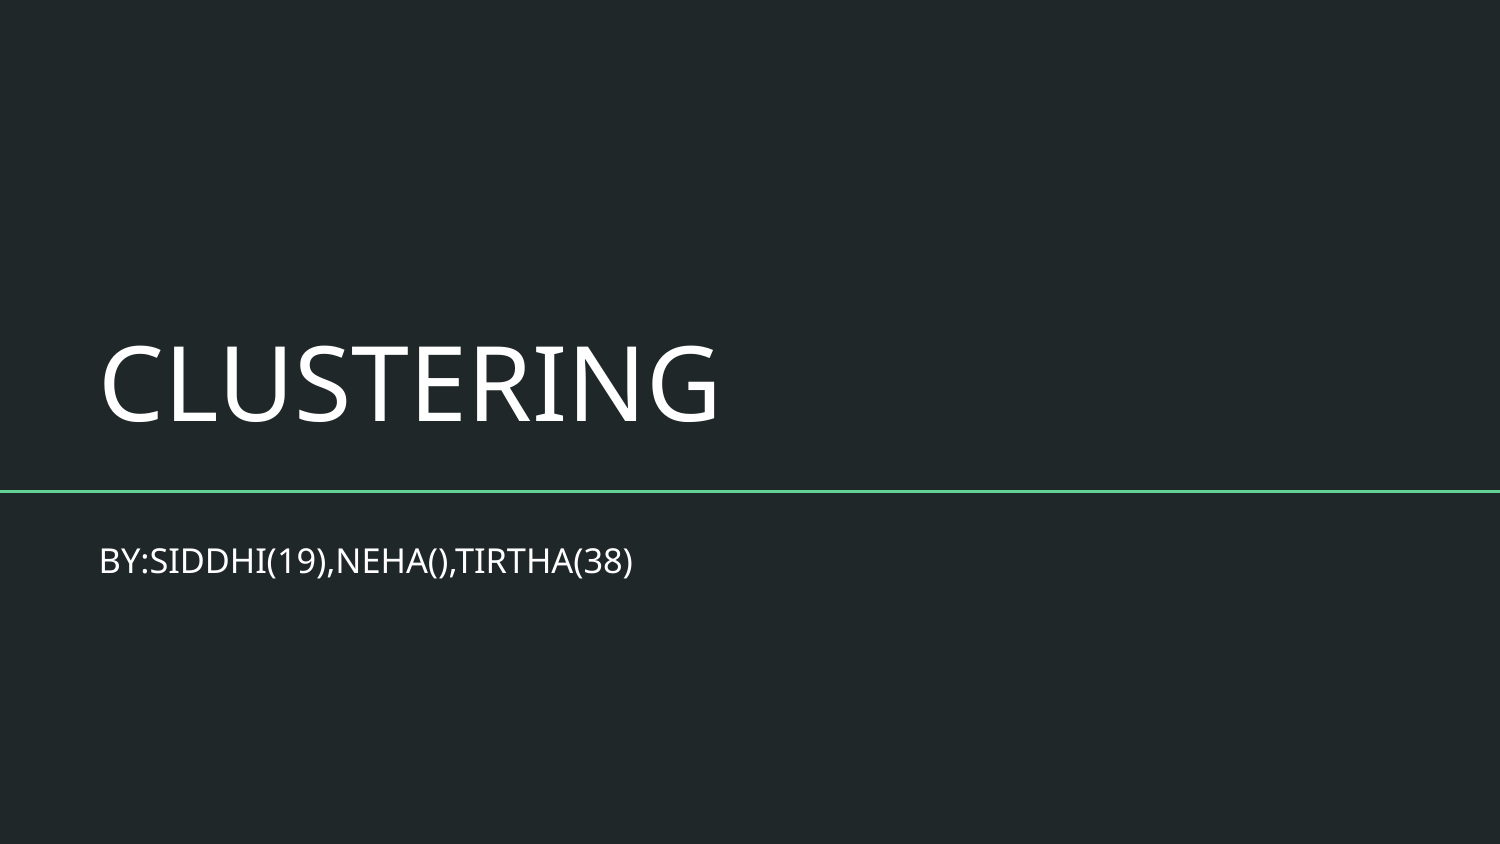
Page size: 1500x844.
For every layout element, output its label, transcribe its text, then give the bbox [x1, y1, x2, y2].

subtitle BY:SIDDHI(19),NEHA(),TIRTHA(38) [83, 522, 735, 599]
title CLUSTERING [83, 206, 1417, 467]
